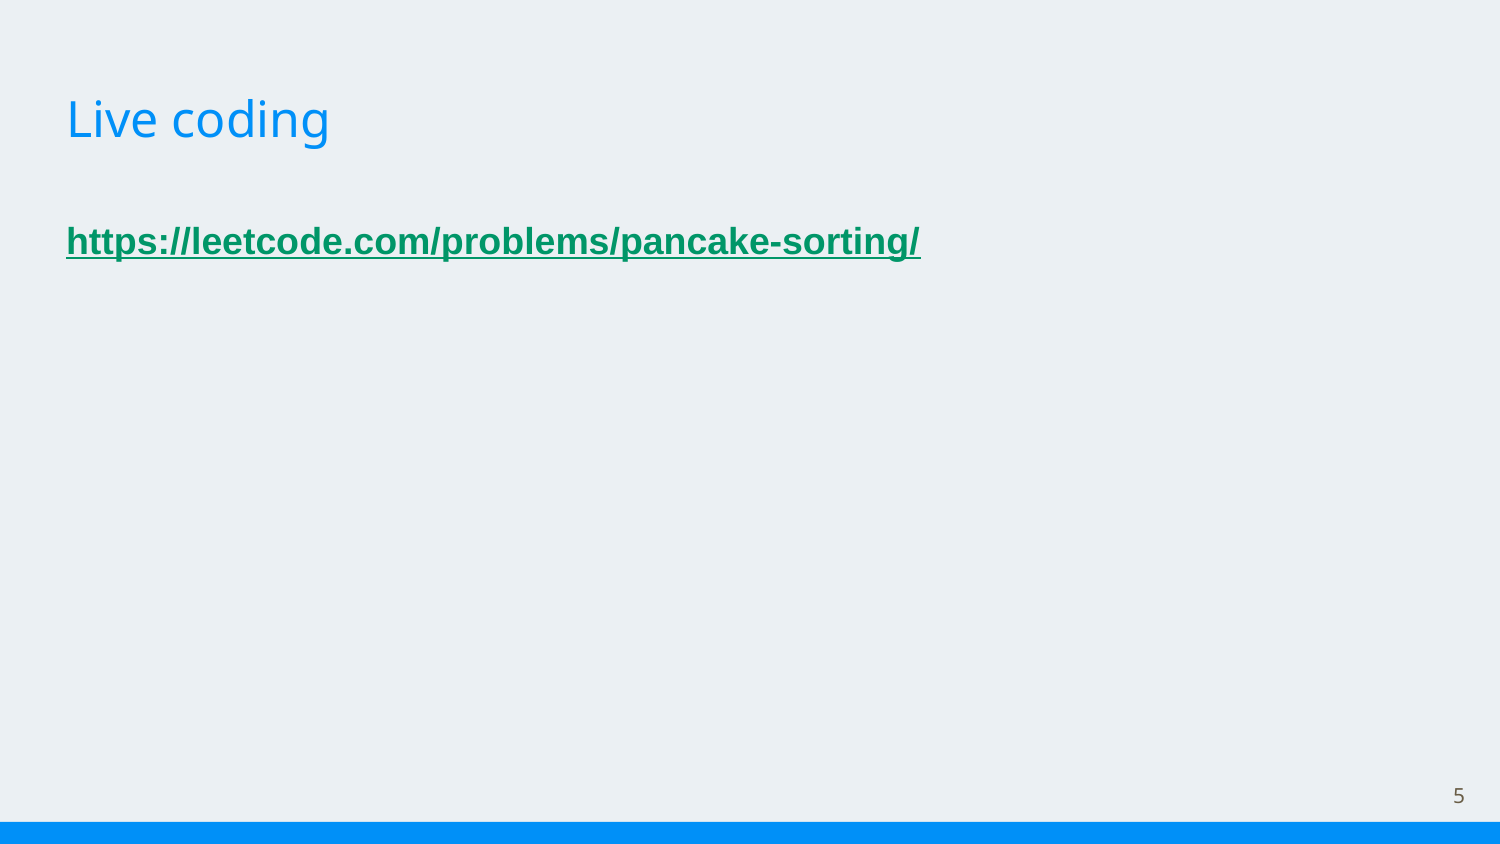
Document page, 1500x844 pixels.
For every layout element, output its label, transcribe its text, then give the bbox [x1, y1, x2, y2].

text_box [0, 821, 1500, 844]
title Live coding [51, 72, 1449, 189]
text_box https://leetcode.com/problems/pancake-sorting/ [51, 202, 1230, 277]
slide_number ‹#› [1389, 764, 1480, 830]
